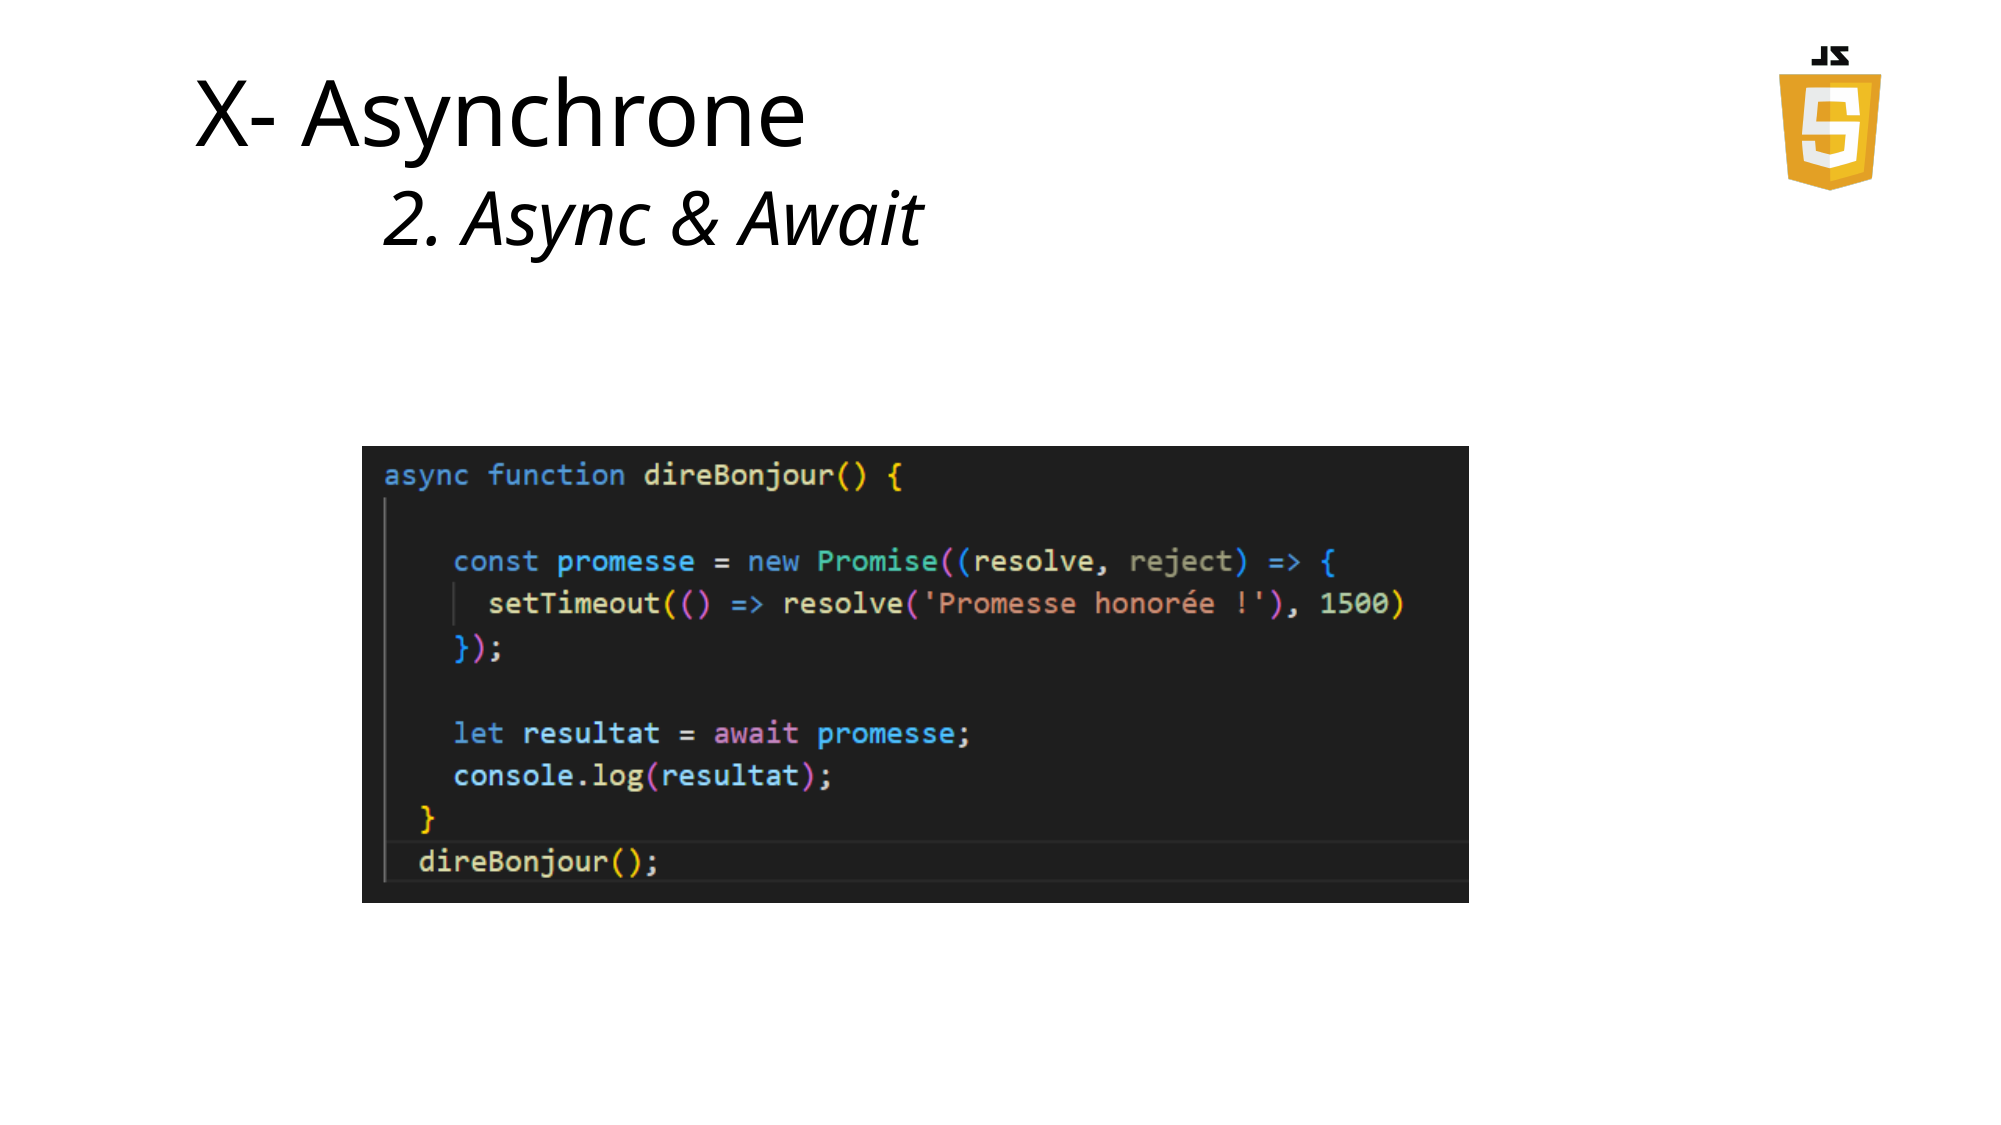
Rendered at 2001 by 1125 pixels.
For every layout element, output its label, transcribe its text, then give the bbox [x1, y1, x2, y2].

picture [362, 446, 1469, 903]
picture [1702, 46, 1958, 191]
title X- Asynchrone 2. Async & Await [180, 47, 2000, 285]
